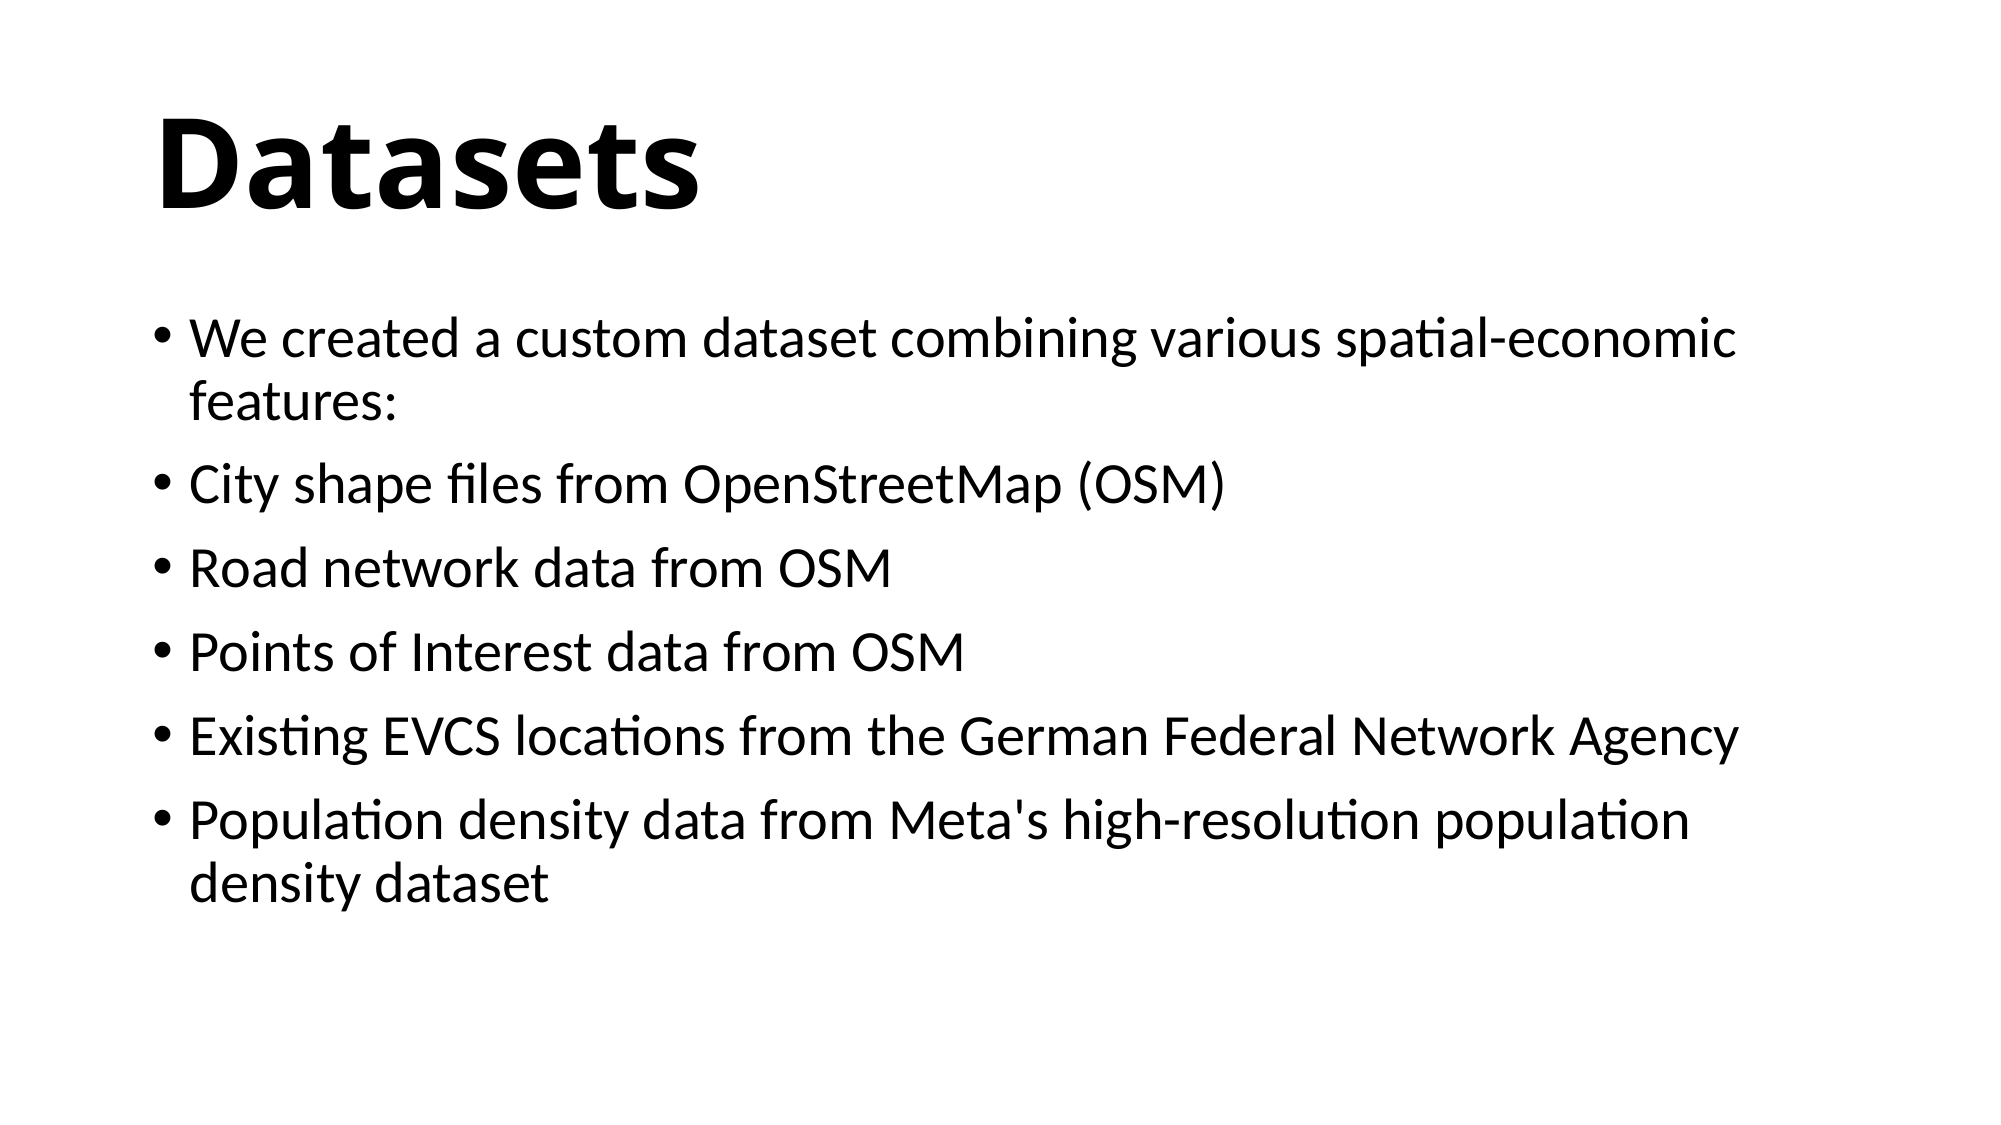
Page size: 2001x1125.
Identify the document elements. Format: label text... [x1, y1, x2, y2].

list We created a custom dataset combining various spatial-economic features: City shape files from OpenStreetMap (OSM) Road network data from OSM Points of Interest data from OSM Existing EVCS locations from the German Federal Network Agency Population density data from Meta's high-resolution population density dataset [137, 299, 1863, 1014]
title Datasets [137, 59, 1863, 278]
